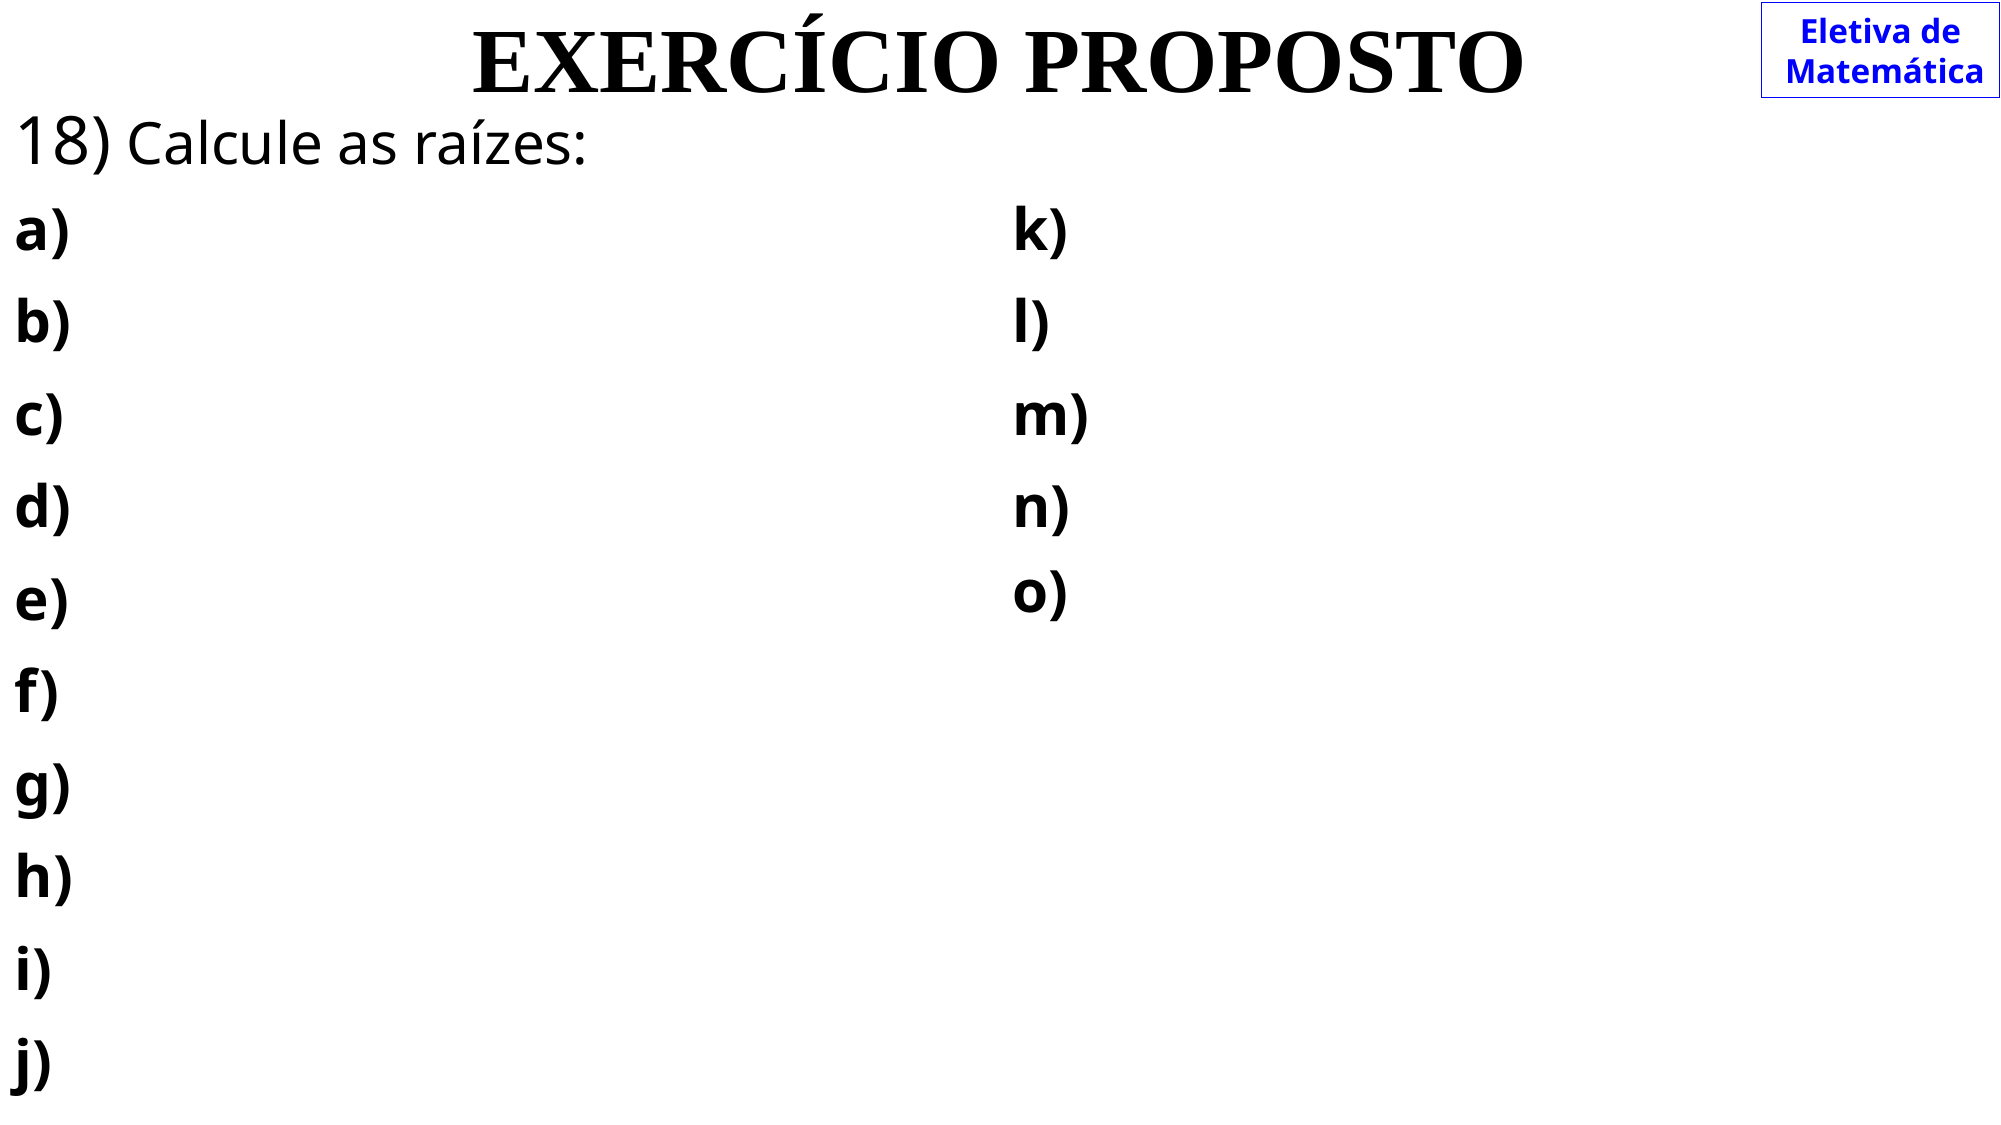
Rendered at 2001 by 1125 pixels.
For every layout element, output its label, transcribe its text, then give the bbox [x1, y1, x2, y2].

text_box 18) Calcule as raízes: [0, 111, 2000, 186]
text_box EXERCÍCIO PROPOSTO [0, 0, 2000, 111]
text_box Eletiva de Matemática [1761, 2, 2000, 98]
